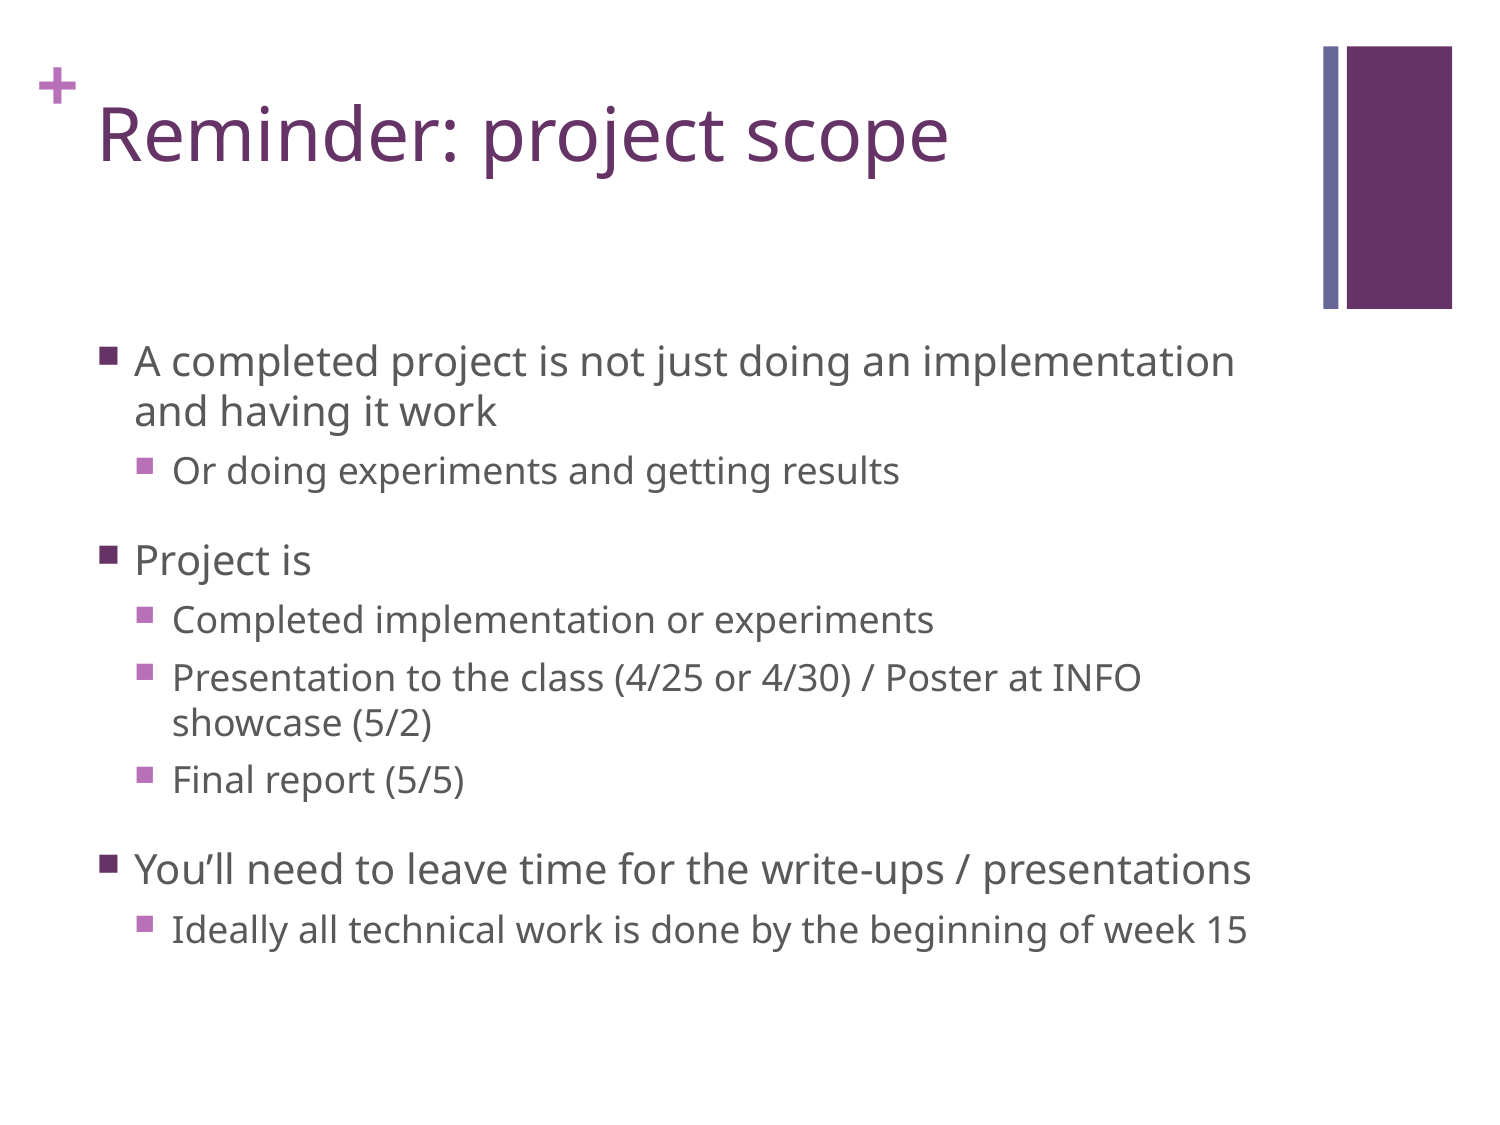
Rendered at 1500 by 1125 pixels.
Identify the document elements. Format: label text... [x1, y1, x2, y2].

title Reminder: project scope [81, 79, 1322, 263]
list A completed project is not just doing an implementation and having it work Or doing experiments and getting results Project is Completed implementation or experiments Presentation to the class (4/25 or 4/30) / Poster at INFO showcase (5/2) Final report (5/5) You’ll need to leave time for the write-ups / presentations Ideally all technical work is done by the beginning of week 15 [81, 327, 1322, 1007]
